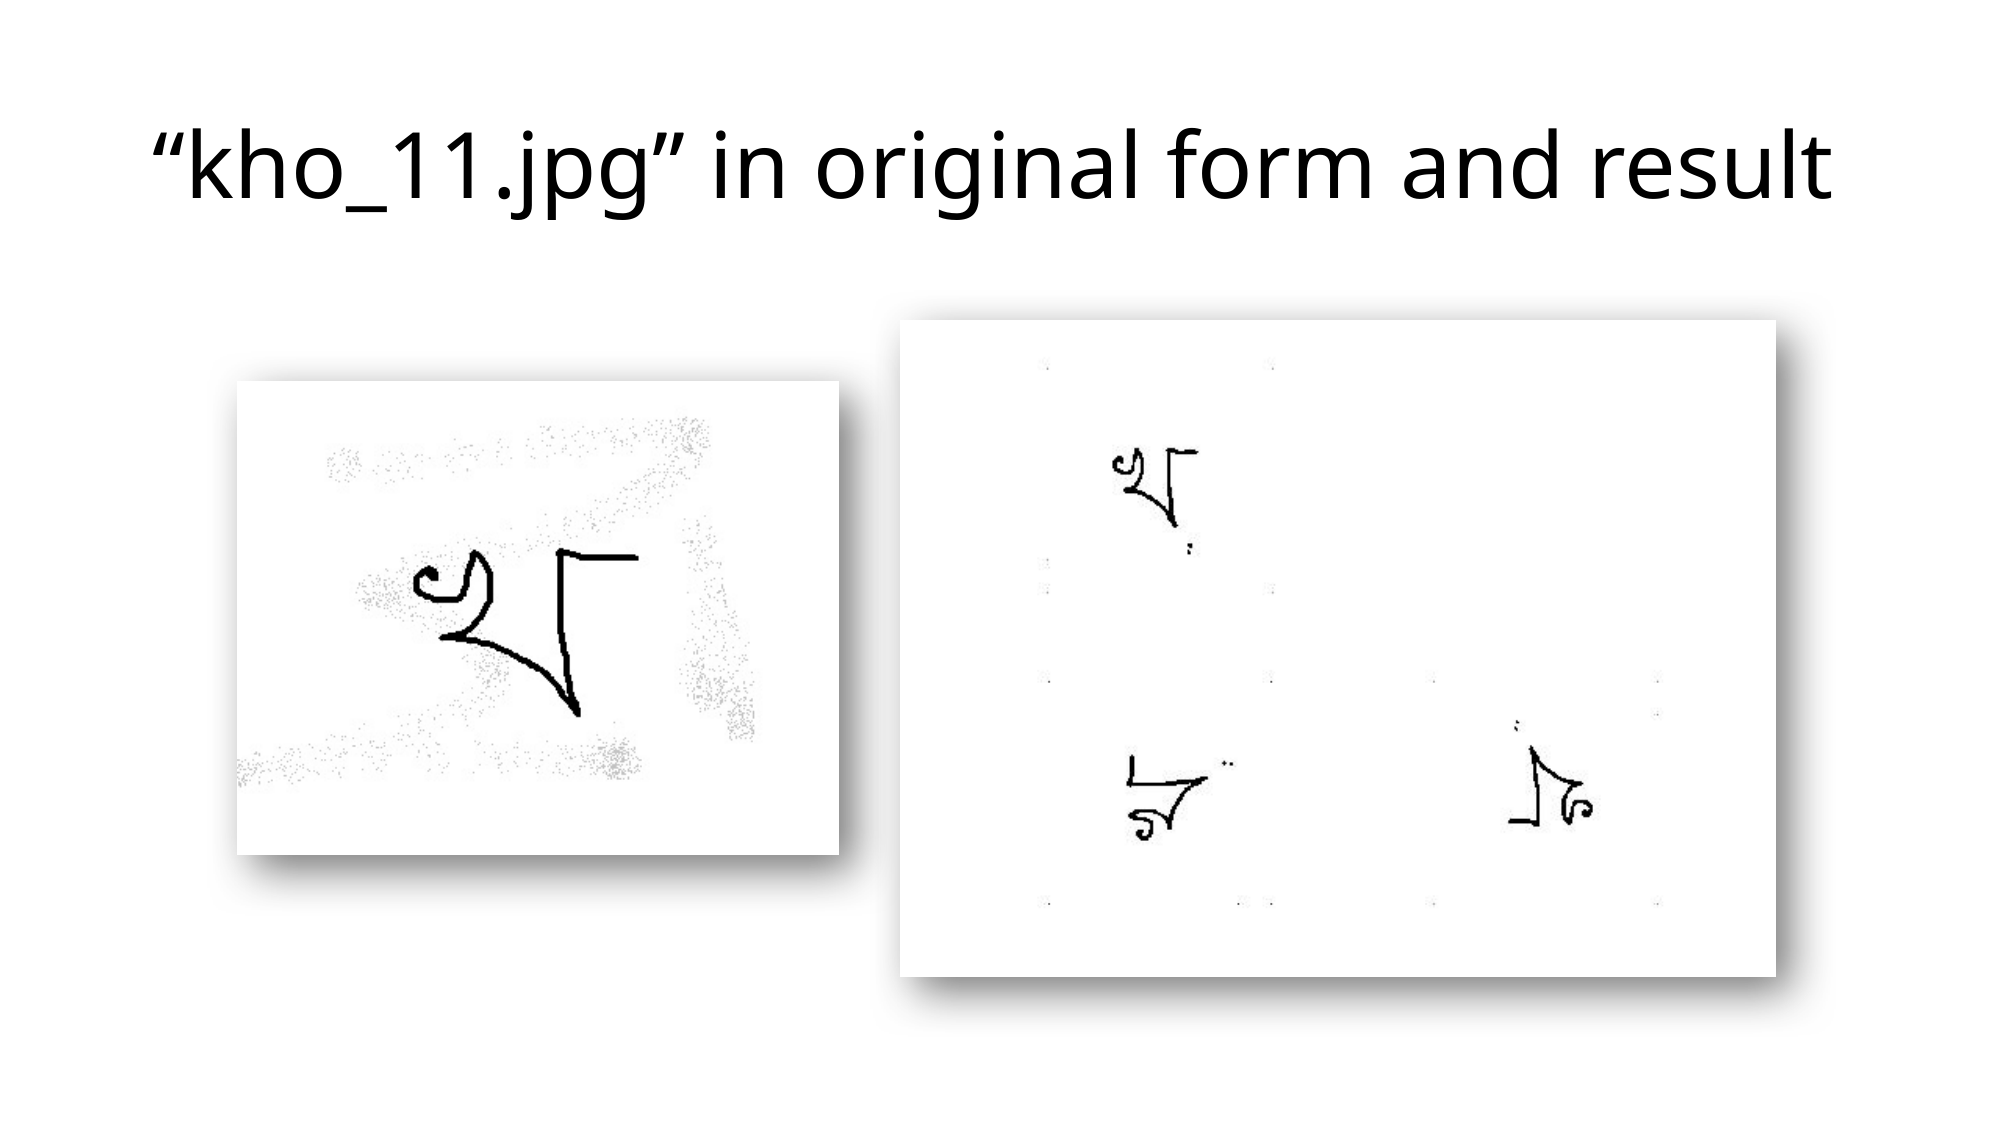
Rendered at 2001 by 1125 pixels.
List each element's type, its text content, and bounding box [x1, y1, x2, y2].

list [237, 381, 839, 855]
picture [900, 320, 1776, 977]
title “kho_11.jpg” in original form and result [137, 59, 1863, 278]
